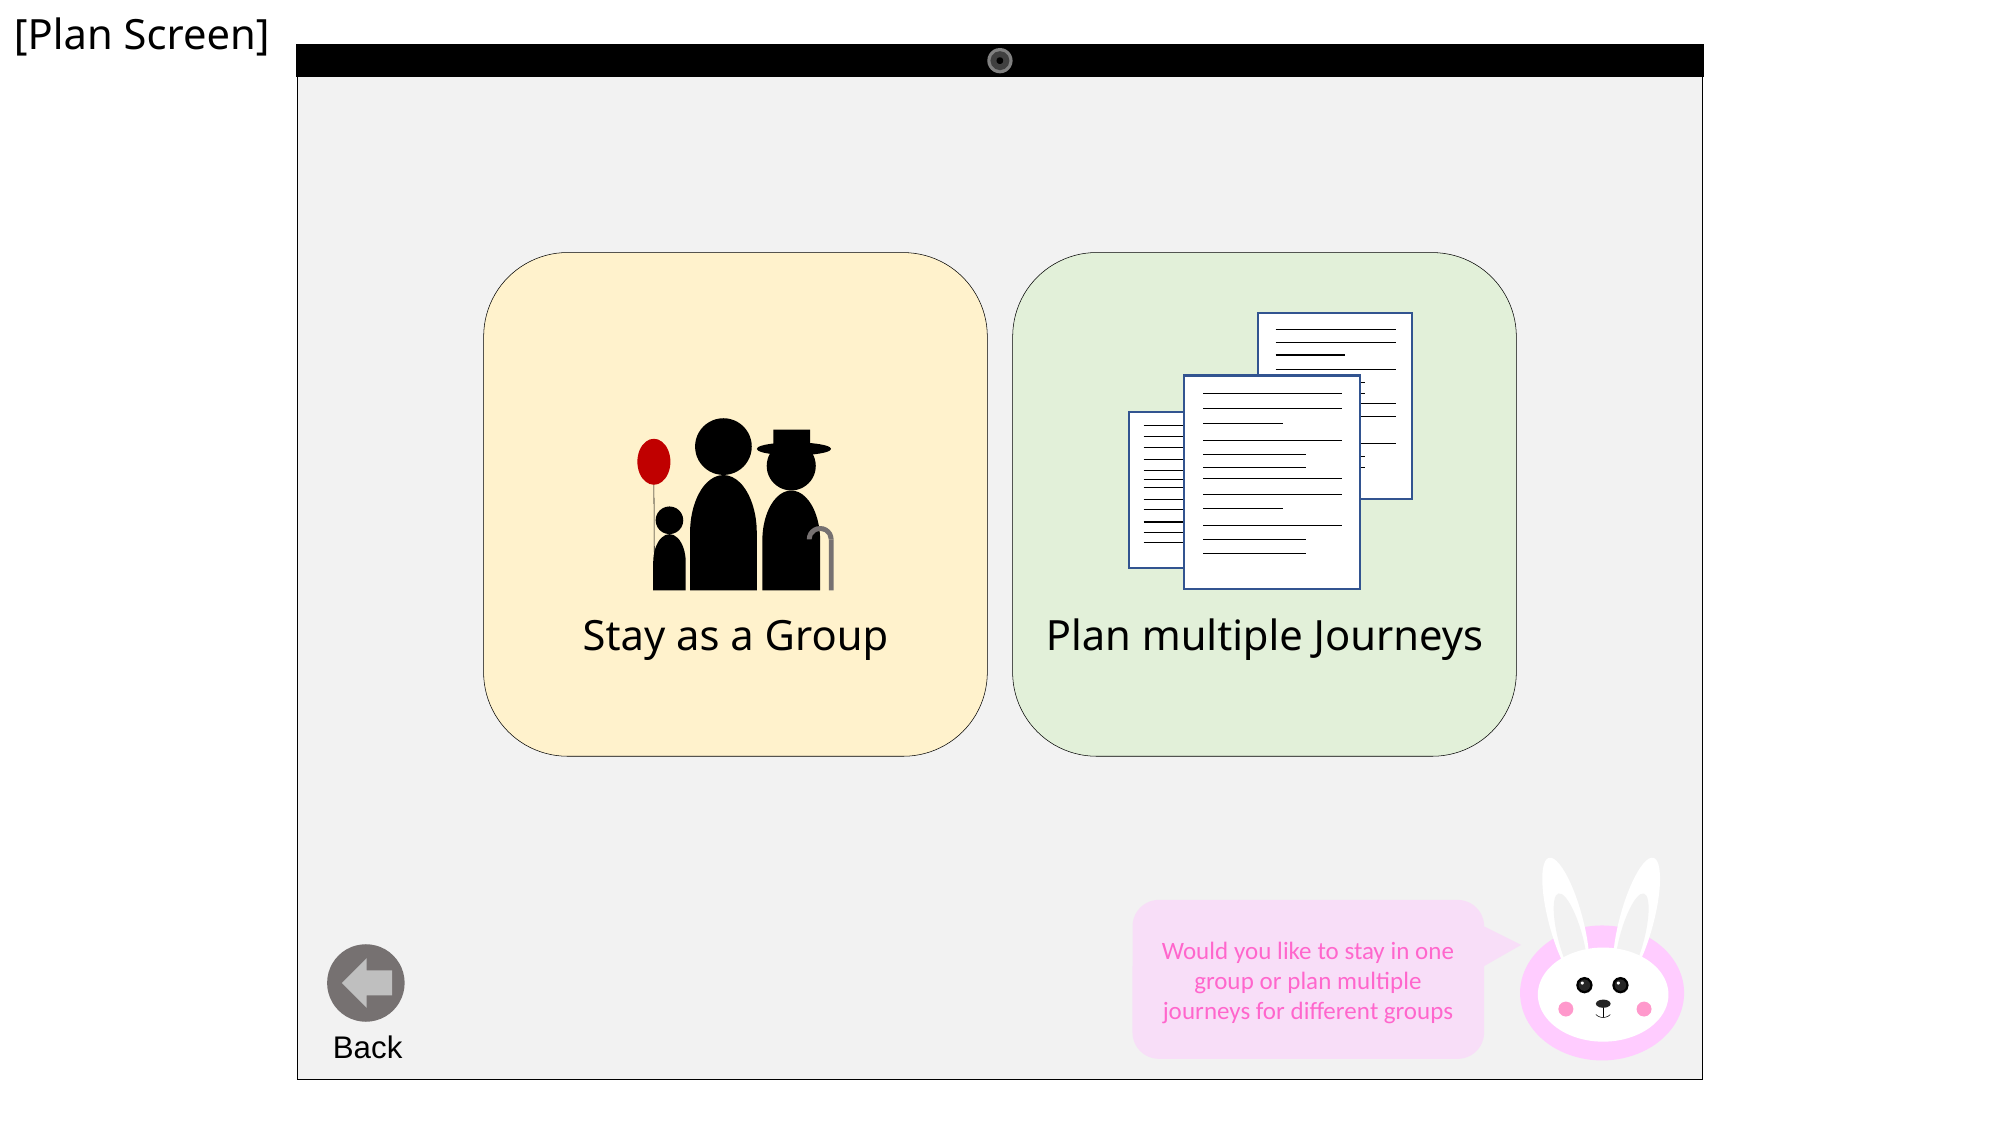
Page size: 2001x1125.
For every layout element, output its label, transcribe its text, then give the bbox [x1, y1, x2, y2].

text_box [637, 418, 834, 591]
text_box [1520, 855, 1685, 1061]
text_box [1258, 313, 1412, 500]
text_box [297, 45, 1703, 1080]
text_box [315, 944, 420, 1073]
text_box [Plan Screen] [0, 0, 313, 65]
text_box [1129, 412, 1183, 569]
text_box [1183, 375, 1361, 589]
